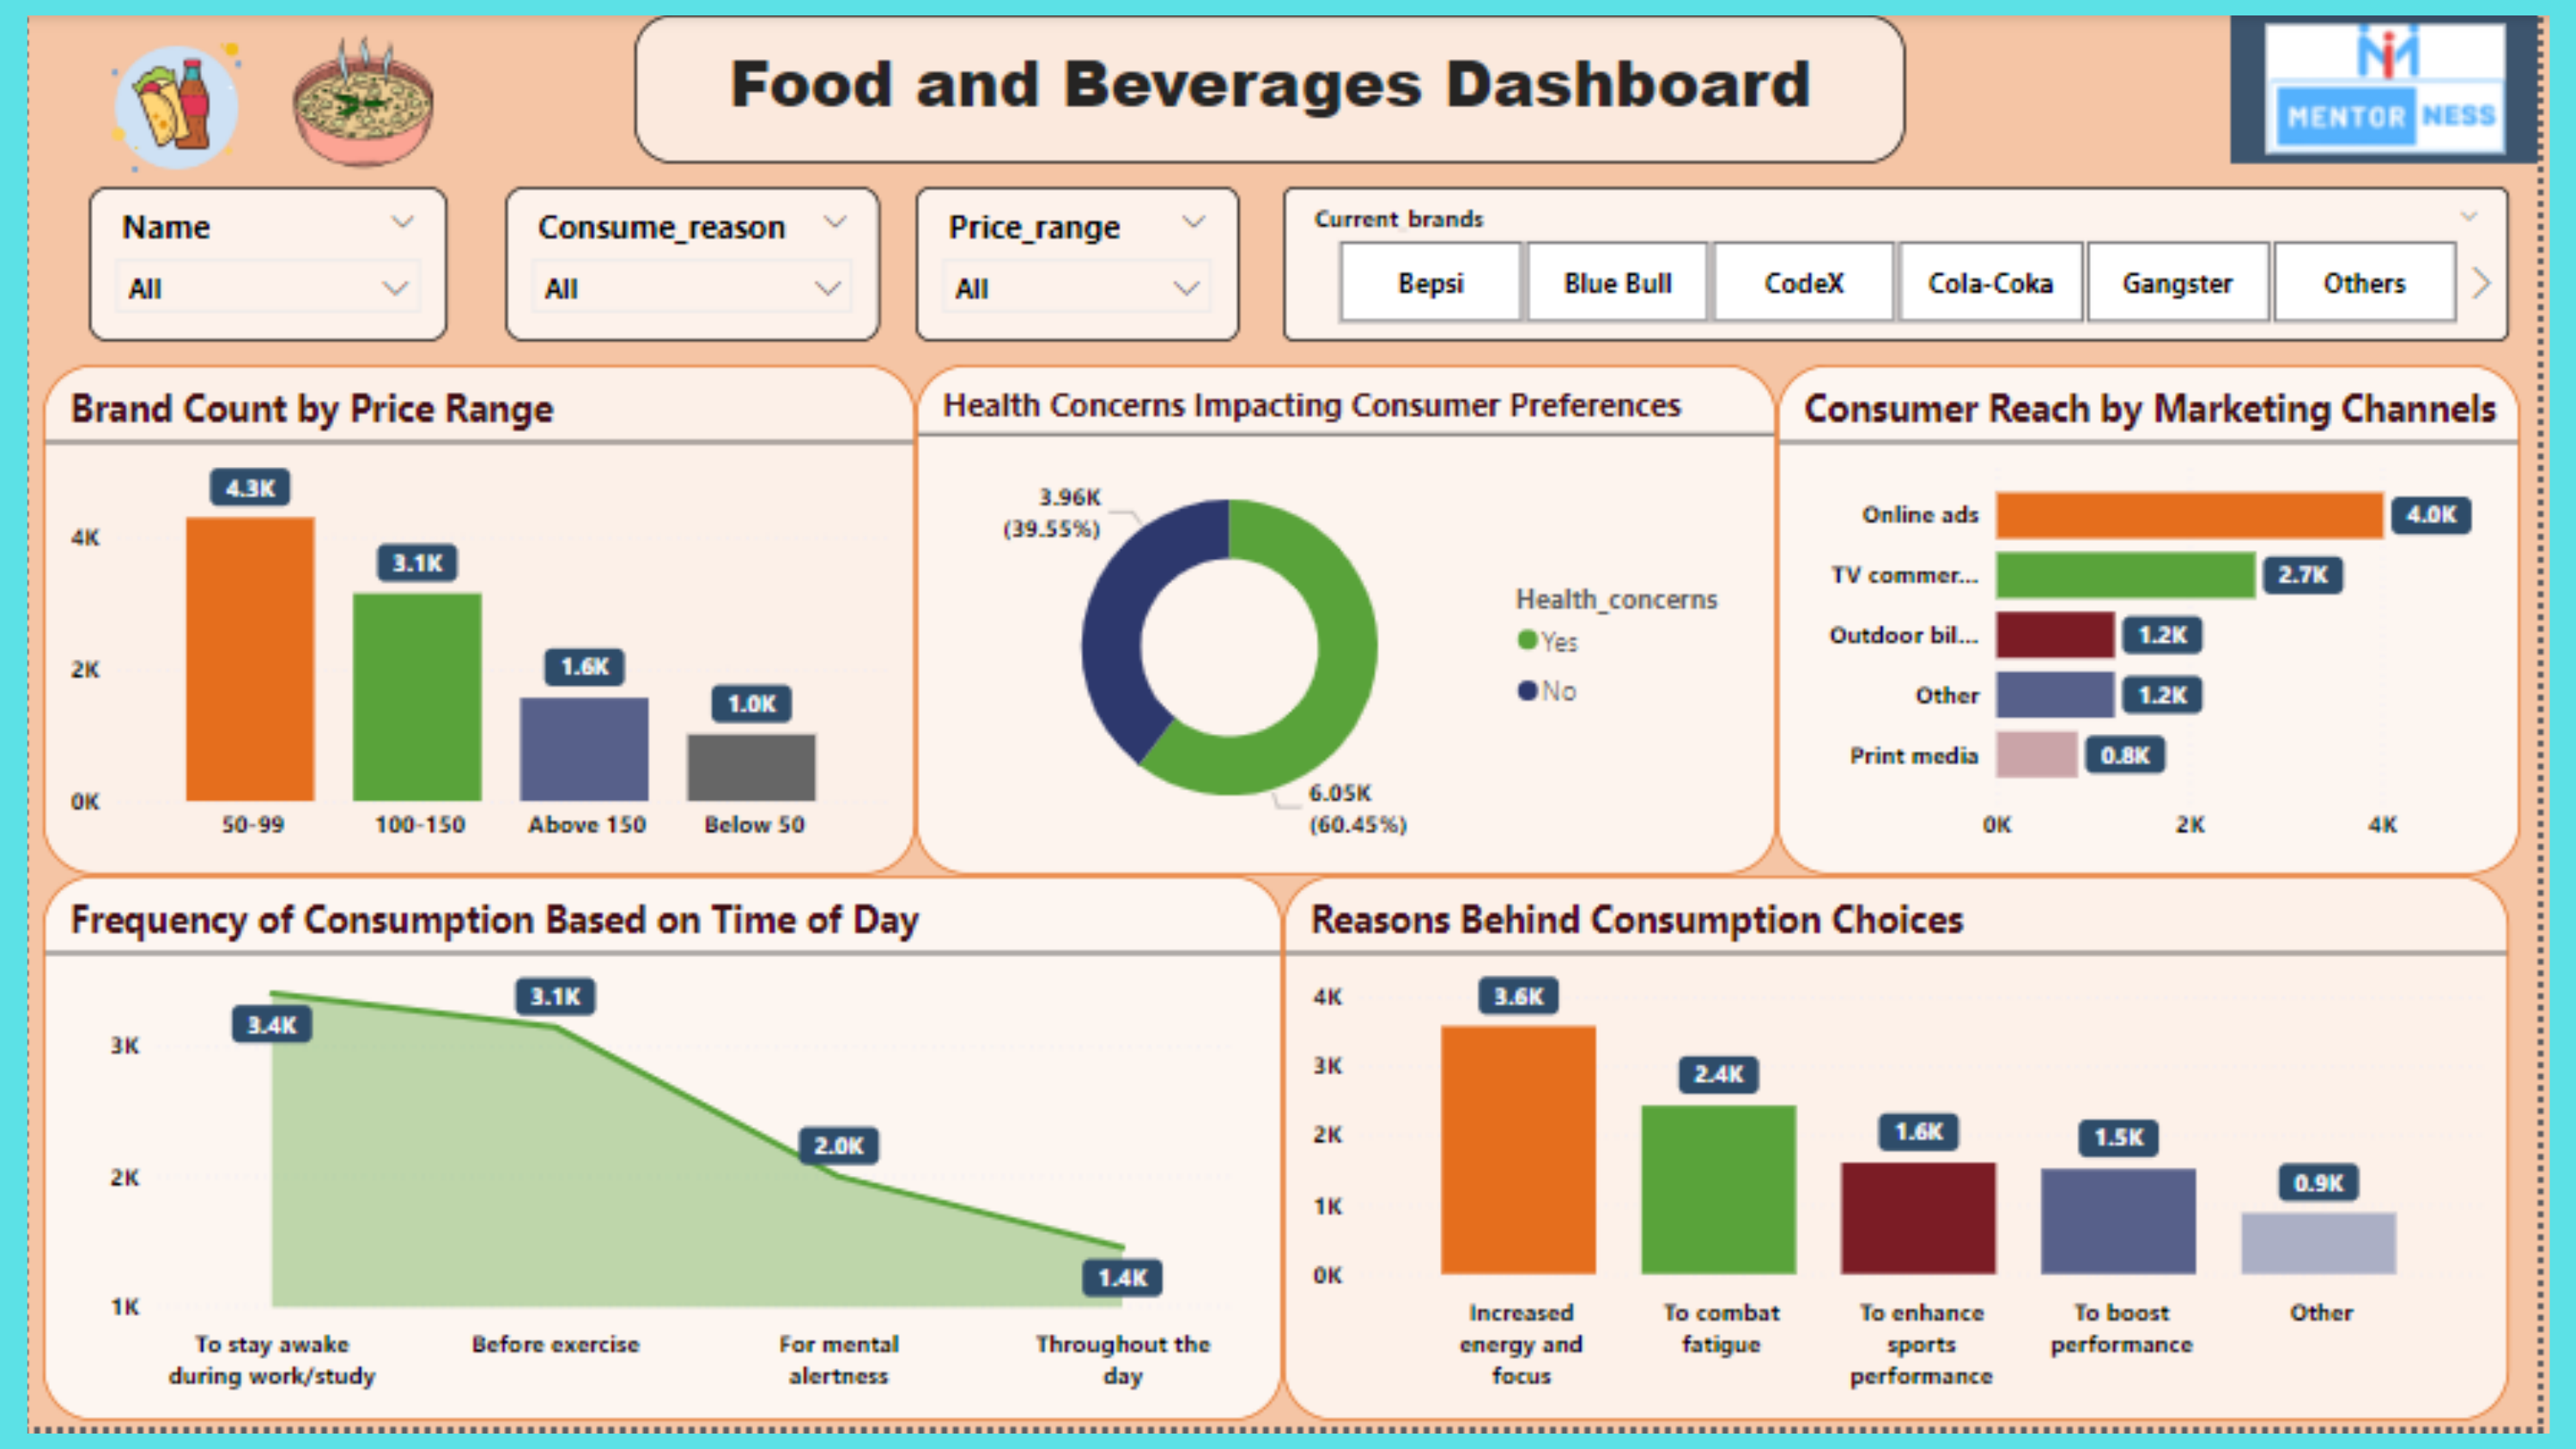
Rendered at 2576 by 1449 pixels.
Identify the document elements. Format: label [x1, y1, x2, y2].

text_box [27, 15, 2550, 1434]
